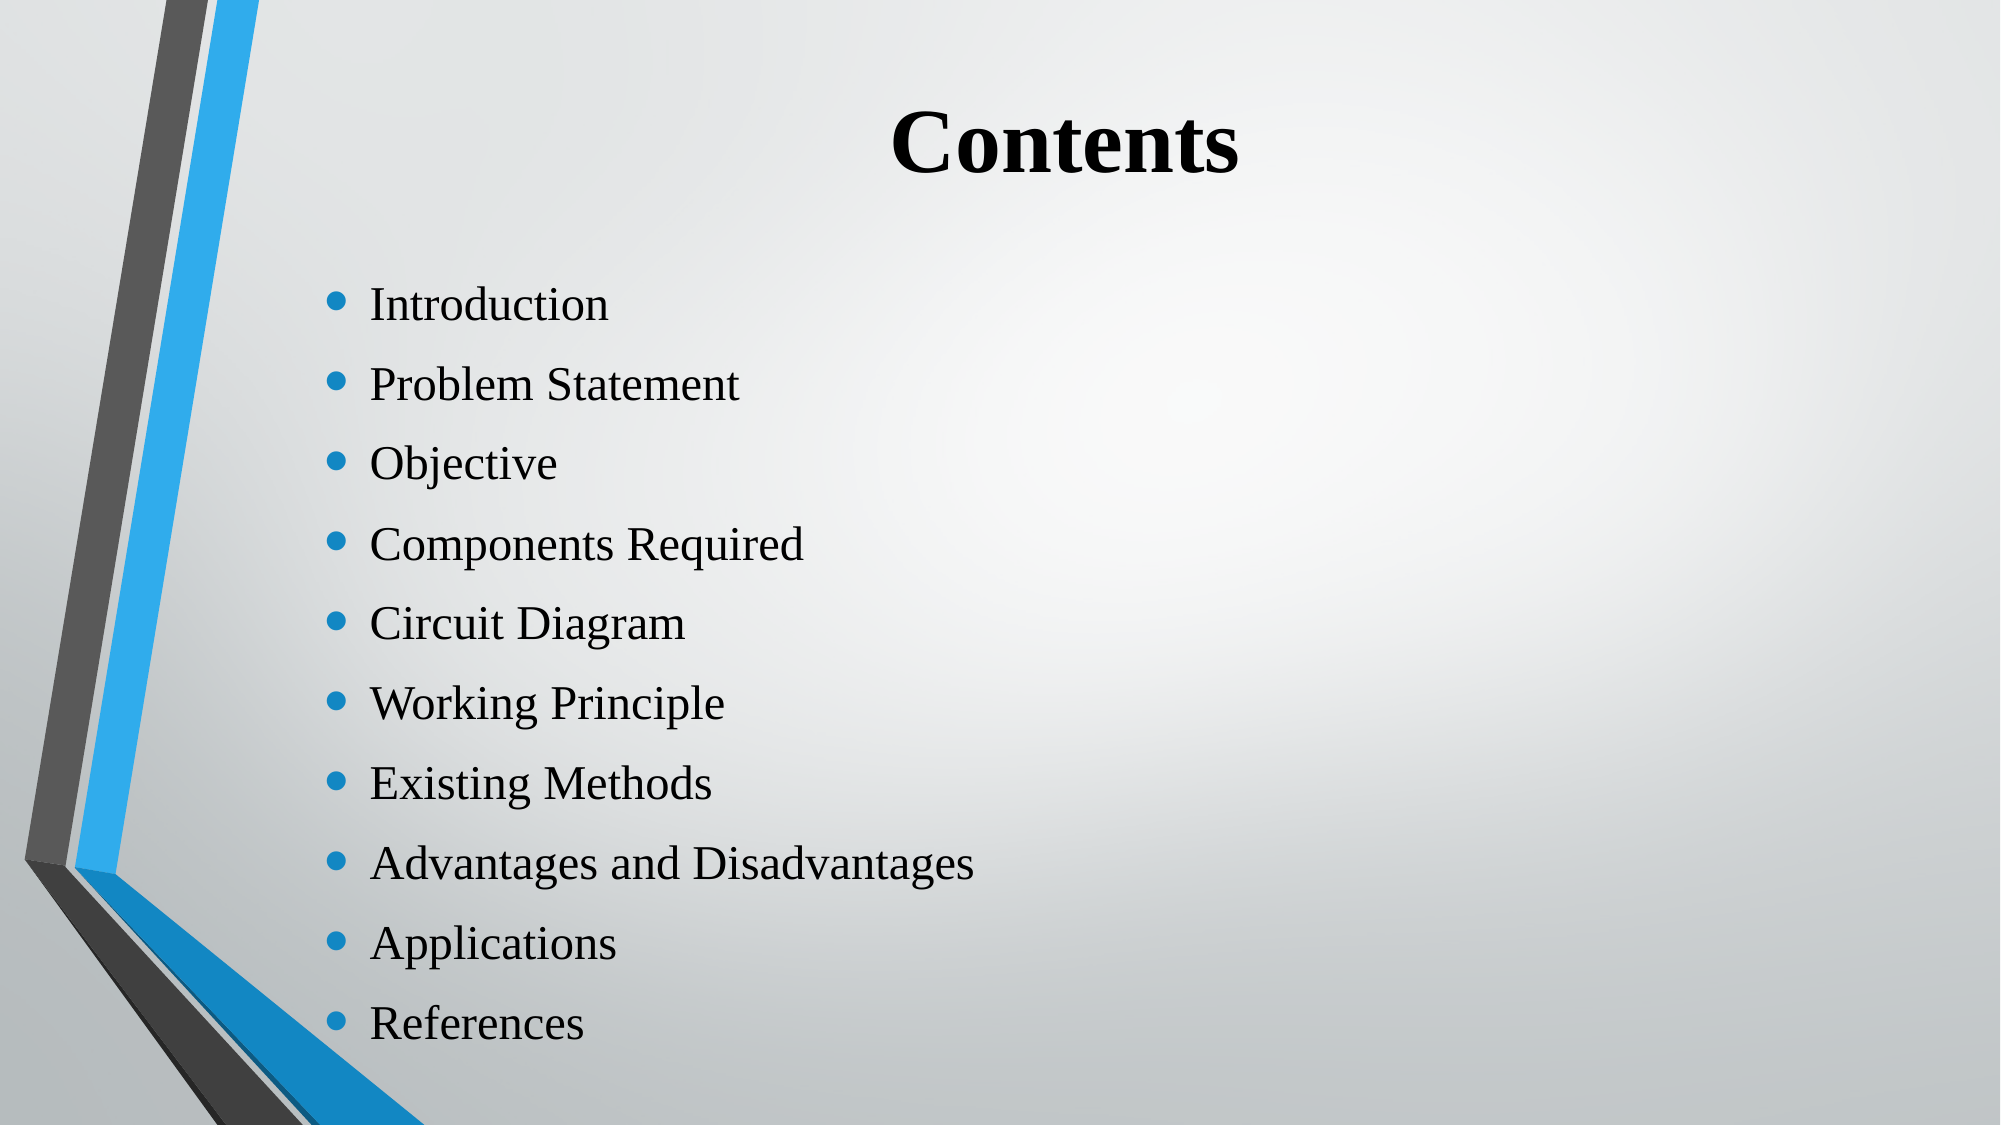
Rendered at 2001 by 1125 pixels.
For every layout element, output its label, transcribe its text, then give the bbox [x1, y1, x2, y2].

list Introduction Problem Statement Objective Components Required Circuit Diagram Working Principle Existing Methods Advantages and Disadvantages Applications References [309, 260, 1887, 1061]
title Contents [243, 10, 1887, 261]
